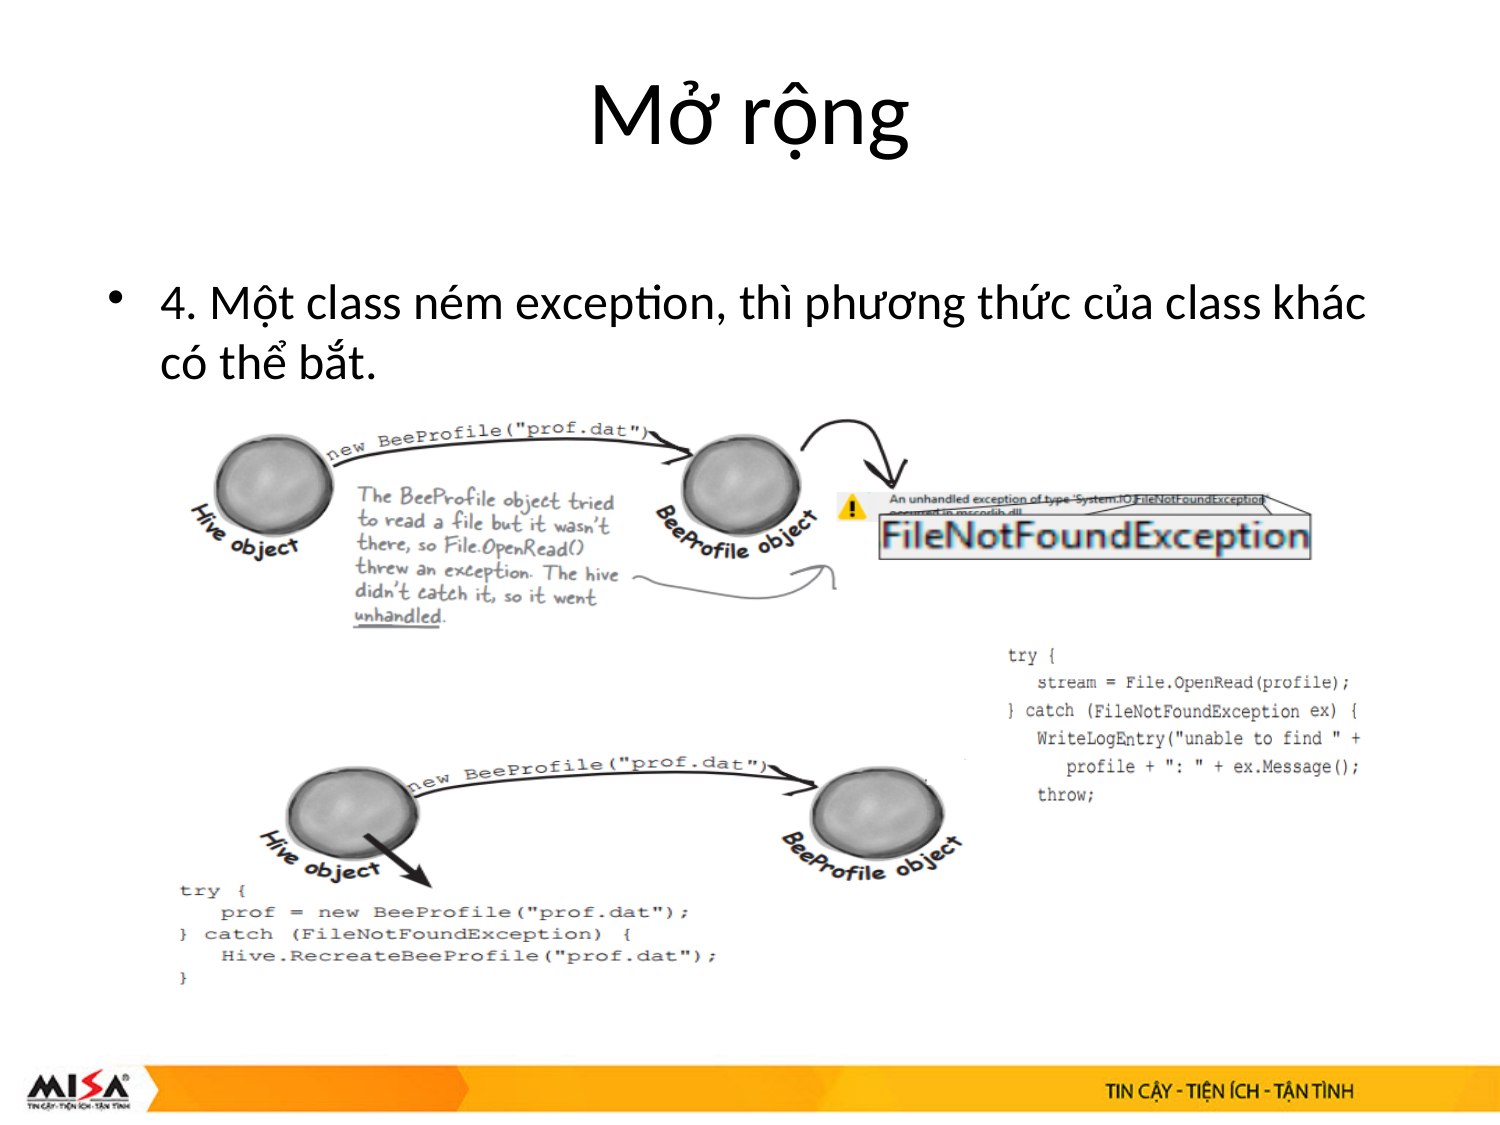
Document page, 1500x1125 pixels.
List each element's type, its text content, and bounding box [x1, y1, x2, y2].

picture [0, 0, 1500, 1125]
text_box 4. Một class ném exception, thì phương thức của class khác có thể bắt. [74, 262, 1425, 391]
title Mở rộng [75, 45, 1425, 196]
